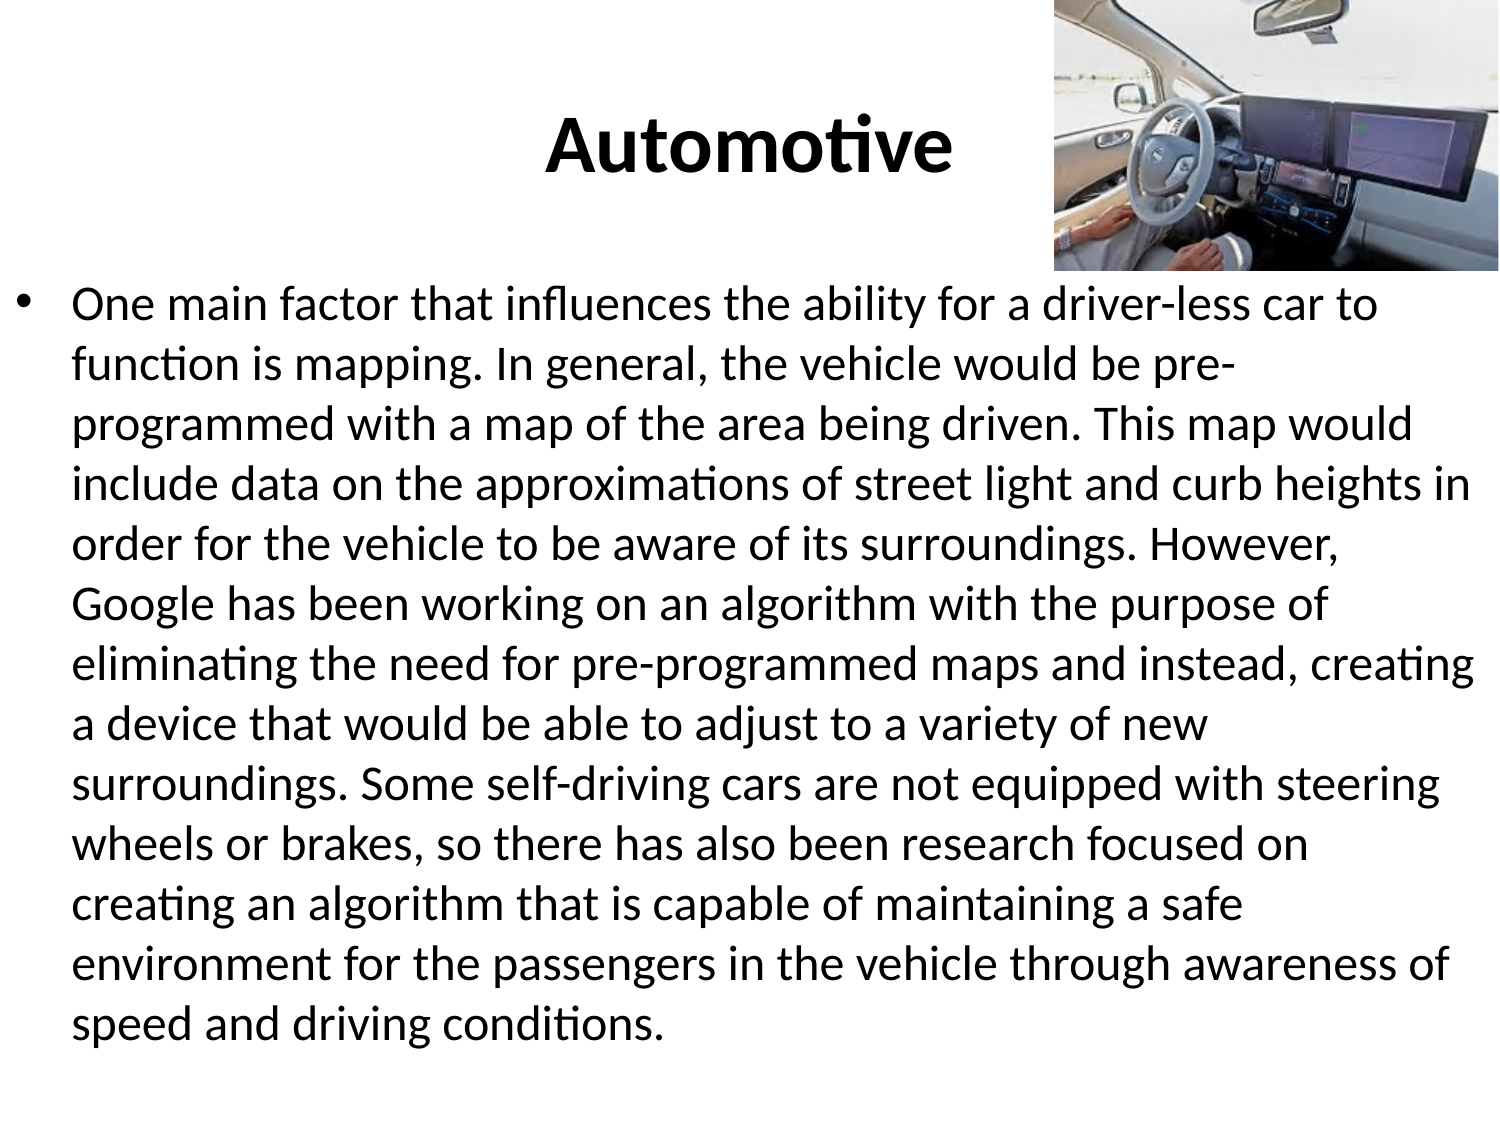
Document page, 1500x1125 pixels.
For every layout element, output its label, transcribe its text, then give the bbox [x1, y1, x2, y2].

list One main factor that influences the ability for a driver-less car to function is mapping. In general, the vehicle would be pre-programmed with a map of the area being driven. This map would include data on the approximations of street light and curb heights in order for the vehicle to be aware of its surroundings. However, Google has been working on an algorithm with the purpose of eliminating the need for pre-programmed maps and instead, creating a device that would be able to adjust to a variety of new surroundings. Some self-driving cars are not equipped with steering wheels or brakes, so there has also been research focused on creating an algorithm that is capable of maintaining a safe environment for the passengers in the vehicle through awareness of speed and driving conditions. [0, 262, 1500, 1005]
picture [1054, 0, 1500, 272]
title Automotive [75, 45, 1049, 233]
